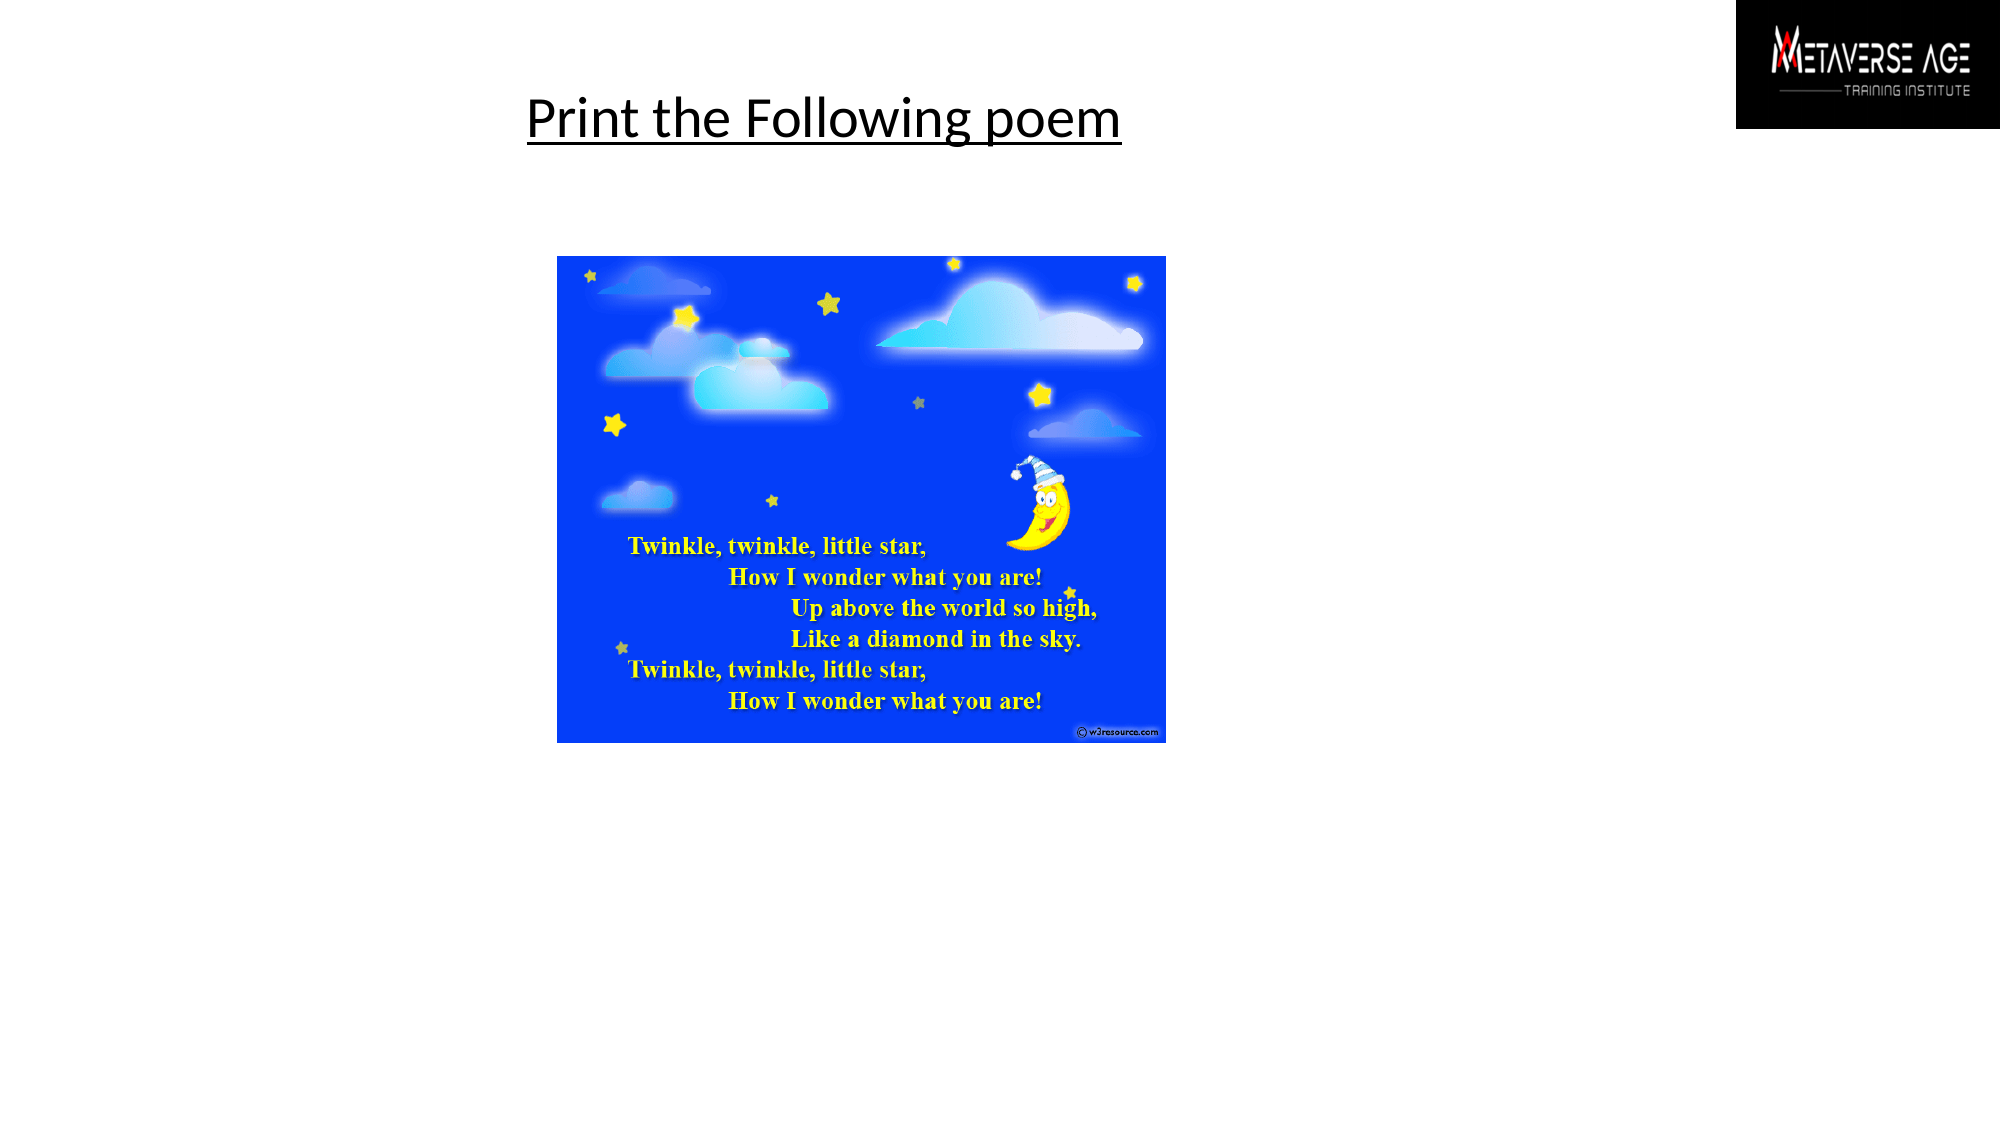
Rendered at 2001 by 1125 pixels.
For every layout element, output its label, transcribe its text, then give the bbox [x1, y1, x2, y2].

text_box Print the Following poem [511, 72, 1500, 157]
picture [557, 256, 1166, 743]
picture [1736, 0, 2000, 129]
